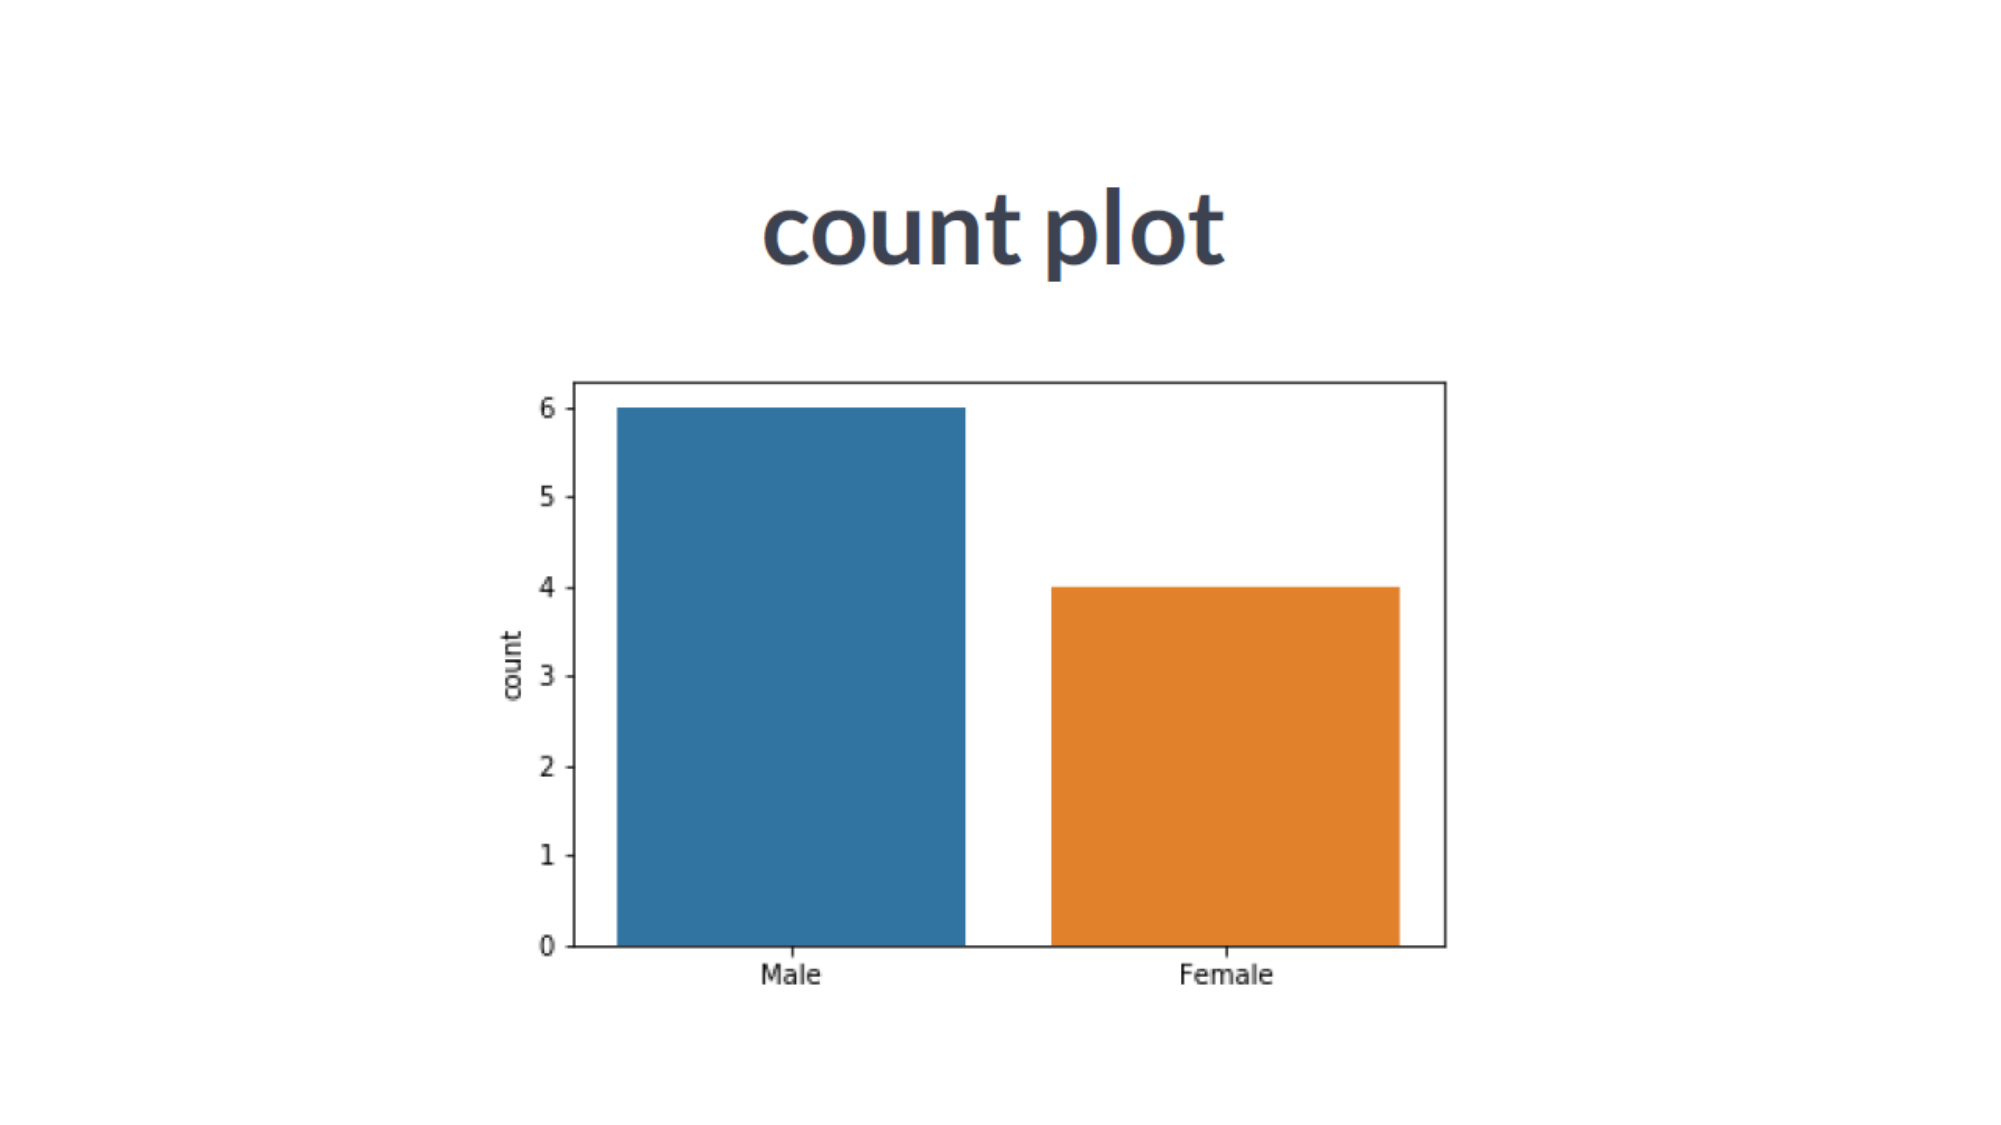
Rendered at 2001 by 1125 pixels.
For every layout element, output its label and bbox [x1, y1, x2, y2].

picture [482, 153, 1518, 1063]
